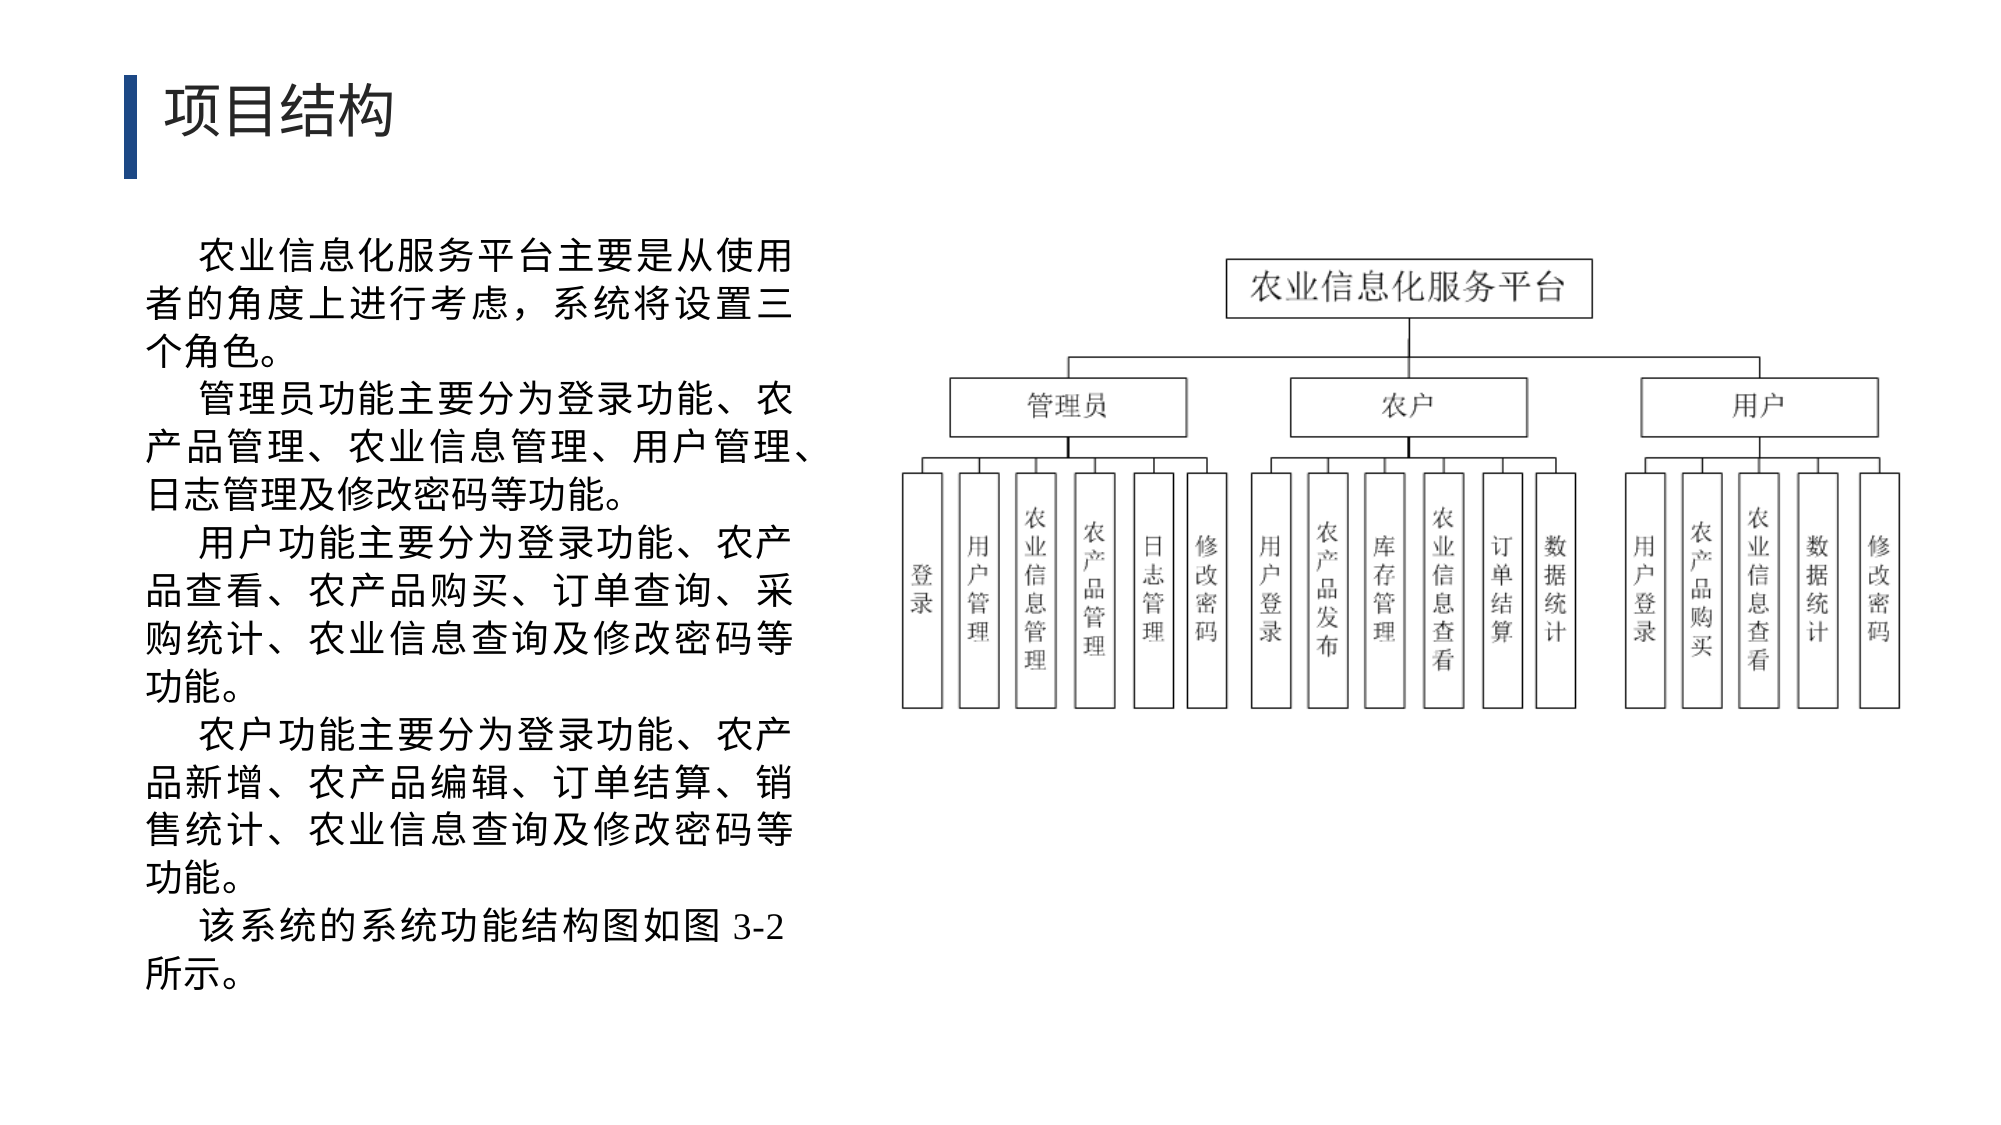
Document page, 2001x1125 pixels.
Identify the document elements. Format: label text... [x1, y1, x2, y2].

picture [845, 221, 1970, 751]
text_box 项目结构 [148, 67, 878, 152]
text_box 农业信息化服务平台主要是从使用者的角度上进行考虑，系统将设置三个角色。 管理员功能主要分为登录功能、农产品管理、农业信息管理、用户管理、日志管理及修改密码等功能。 用户功能主要分为登录功能、农产品查看、农产品购买、订单查询、采购统计、农业信息查询及修改密码等功能。 农户功能主要分为登录功能、农产品新增、农产品编辑、订单结算、销售统计、农业信息查询及修改密码等功能。 该系统的系统功能结构图如图3-2所示。 [130, 221, 809, 1003]
